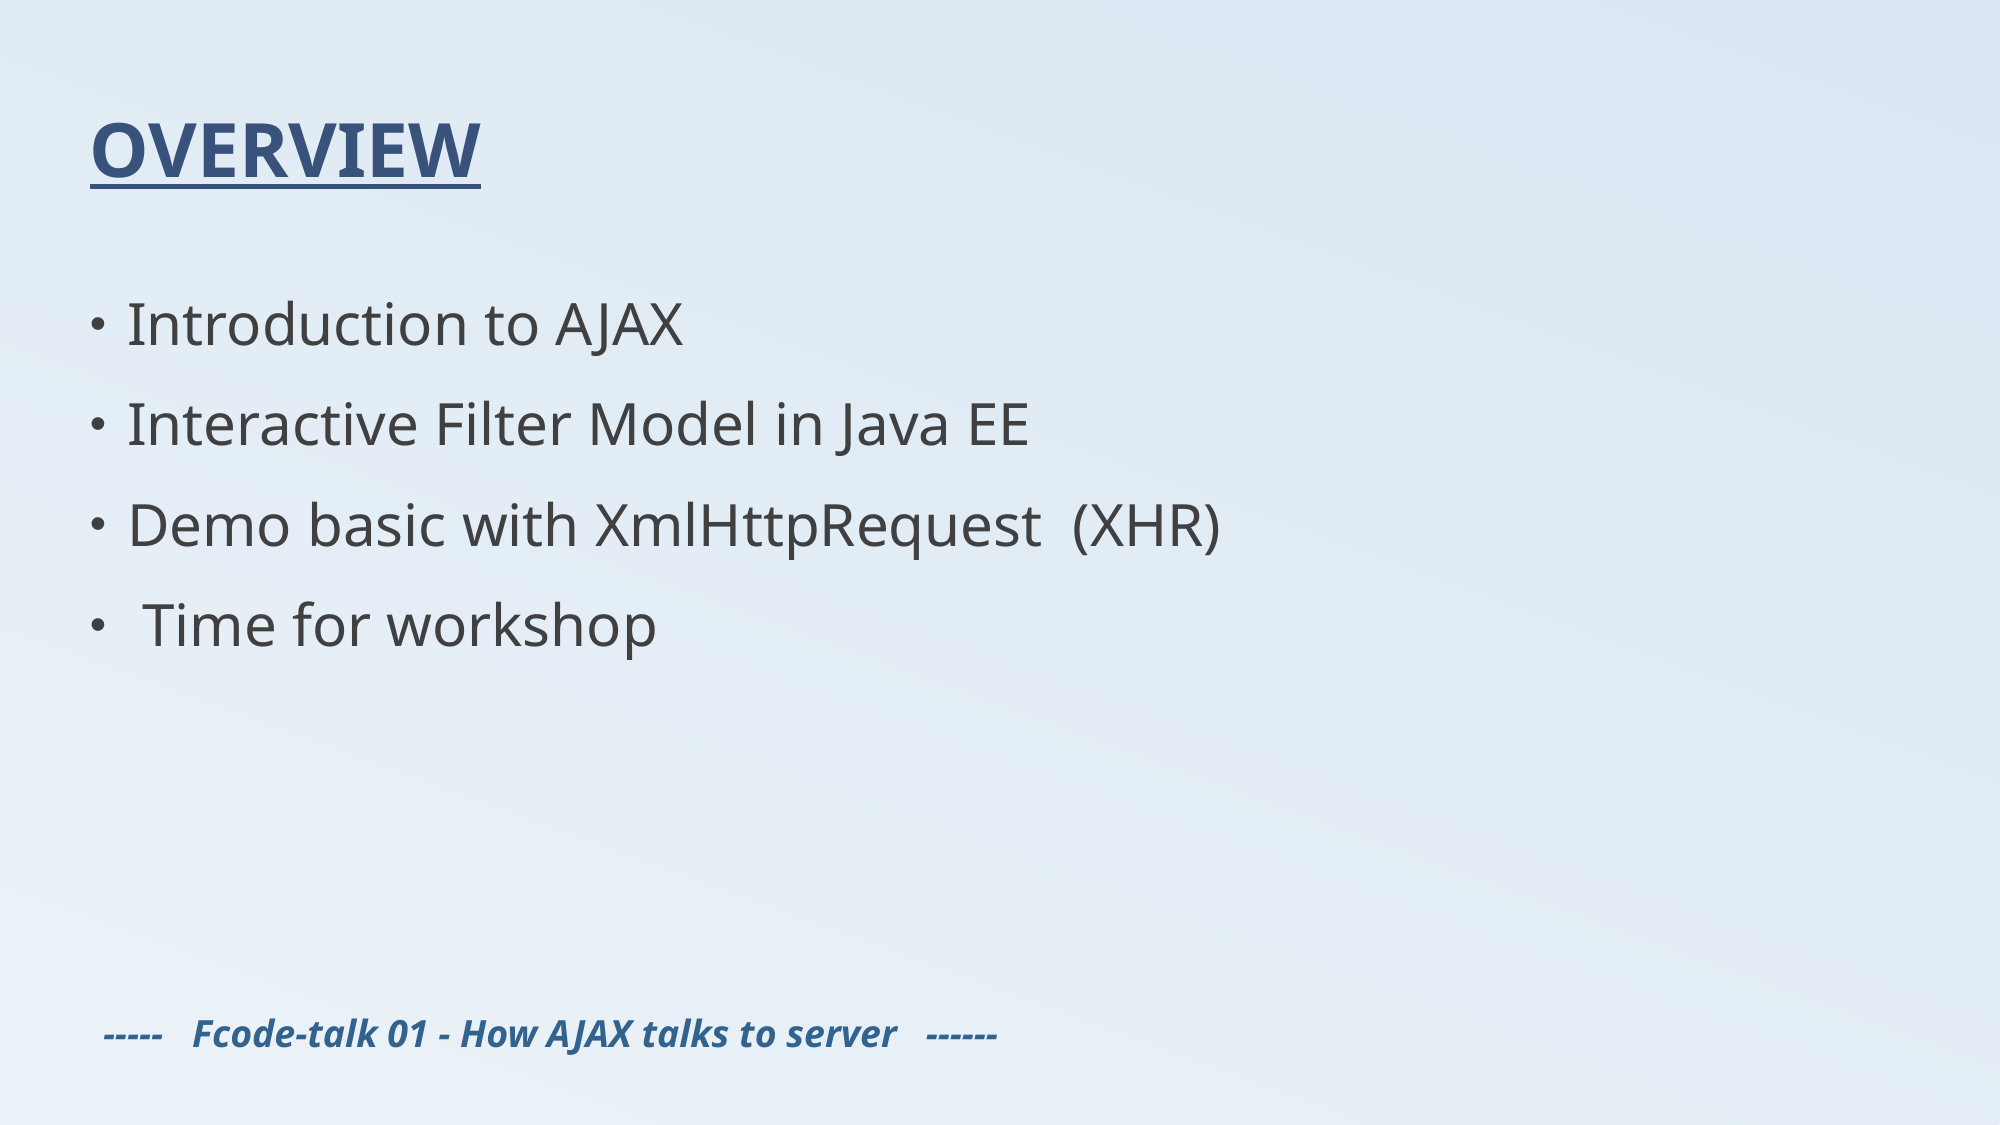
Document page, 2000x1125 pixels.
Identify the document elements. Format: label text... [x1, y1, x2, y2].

title OVERVIEW [74, 24, 1875, 200]
text_box ----- Fcode-talk 01 - How AJAX talks to server ------ [88, 1002, 1964, 1107]
list Introduction to AJAX Interactive Filter Model in Java EE Demo basic with XmlHttpRequest (XHR) Time for workshop [74, 287, 1763, 975]
